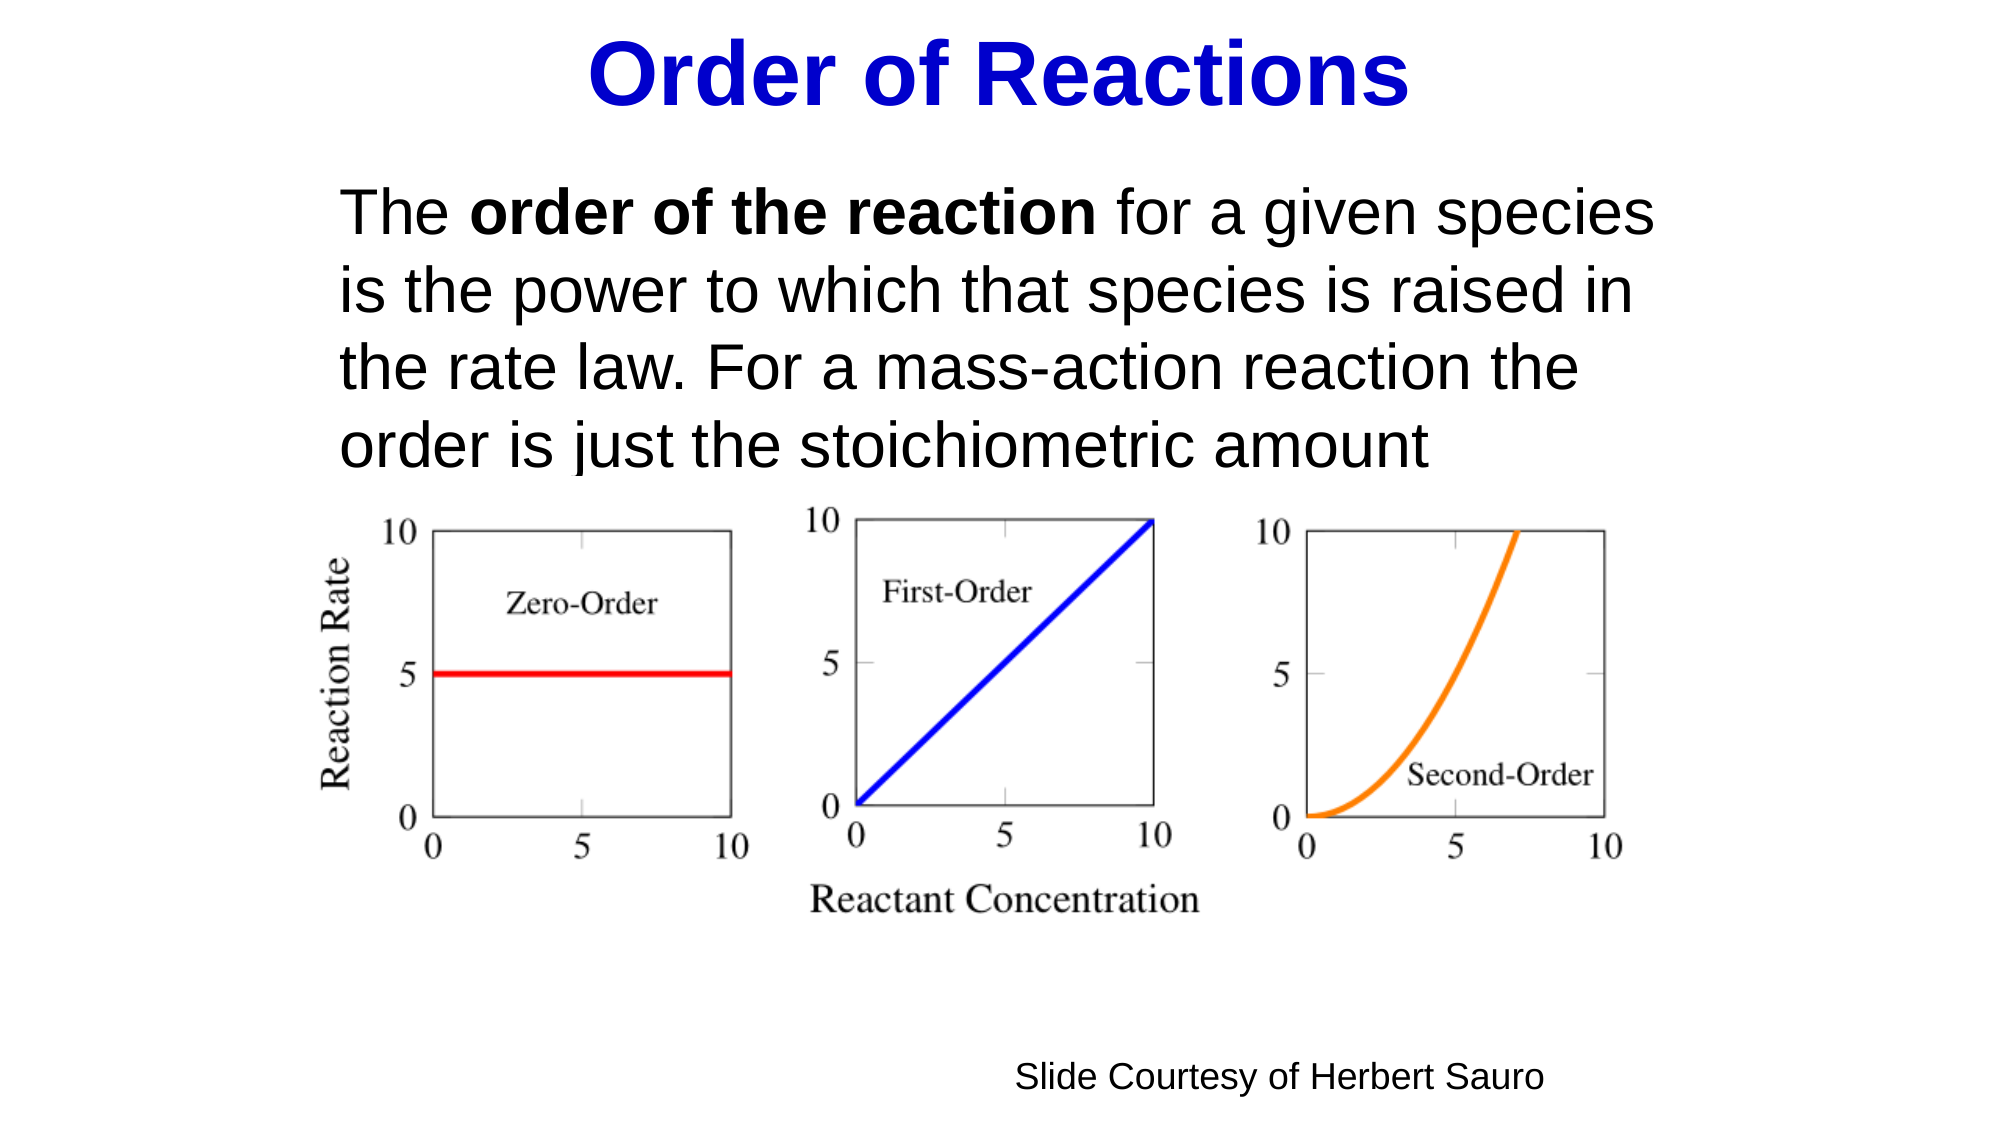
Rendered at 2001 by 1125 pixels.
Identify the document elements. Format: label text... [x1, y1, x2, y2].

title Order of Reactions [324, 0, 1675, 162]
list The order of the reaction for a given species is the power to which that species is raised in the rate law. For a mass-action reaction the order is just the stoichiometric amount [324, 162, 1675, 475]
text_box Slide Courtesy of Herbert Sauro [999, 1044, 1600, 1105]
picture [287, 475, 1677, 939]
